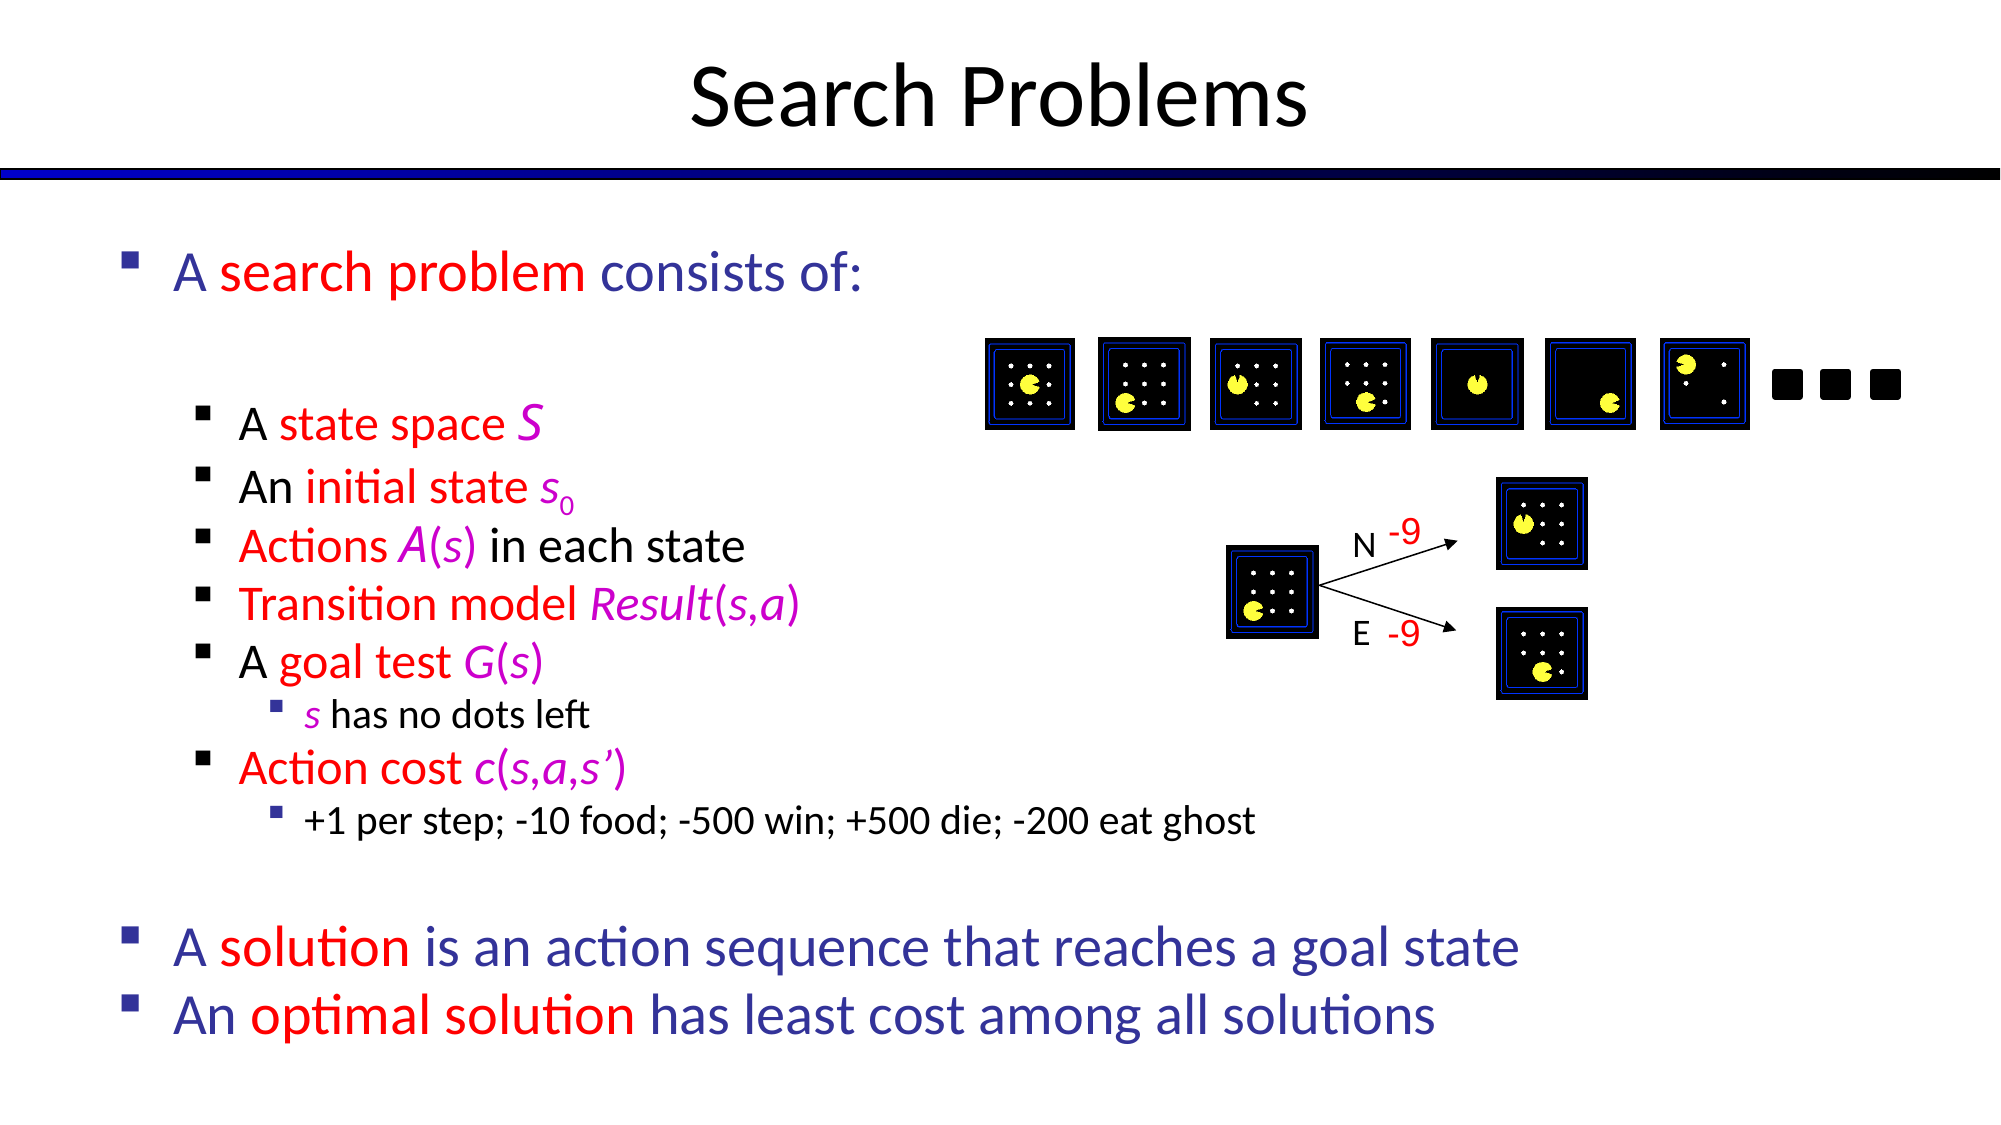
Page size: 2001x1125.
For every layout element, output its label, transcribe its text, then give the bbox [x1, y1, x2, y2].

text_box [985, 337, 1899, 431]
title Search Problems [0, 0, 2000, 184]
list A search problem consists of: A state space S An initial state s0 Actions A(s) in each state Transition model Result(s,a) A goal test G(s) s has no dots left Action cost c(s,a,s’) +1 per step; -10 food; -500 win; +500 die; -200 eat ghost A solution is an action sequence that reaches a goal state An optimal solution has least cost among all solutions [101, 238, 1588, 1040]
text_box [1442, 512, 1458, 661]
picture [1496, 477, 1588, 570]
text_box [1371, 499, 1438, 663]
picture [1226, 545, 1318, 640]
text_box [1318, 512, 1366, 661]
picture [1496, 607, 1588, 701]
